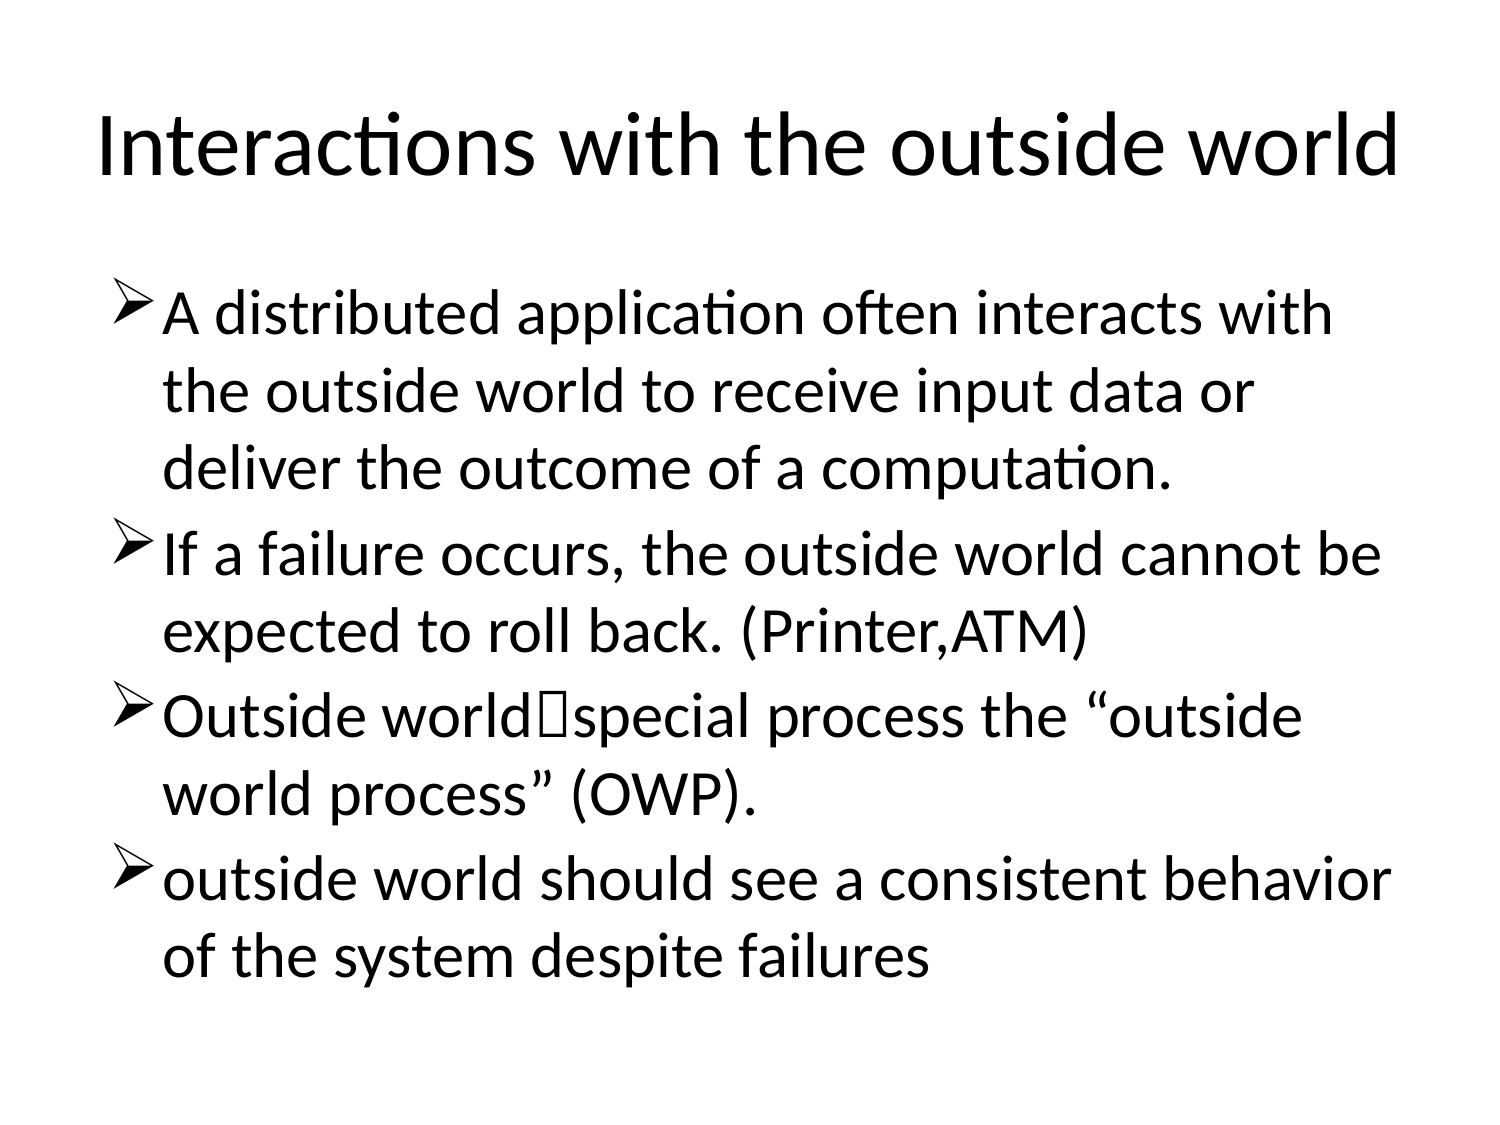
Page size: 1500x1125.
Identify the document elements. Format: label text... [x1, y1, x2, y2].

list A distributed application often interacts with the outside world to receive input data or deliver the outcome of a computation. If a failure occurs, the outside world cannot be expected to roll back. (Printer,ATM) Outside worldspecial process the “outside world process” (OWP). outside world should see a consistent behavior of the system despite failures [75, 262, 1425, 1005]
title Interactions with the outside world [75, 45, 1425, 233]
